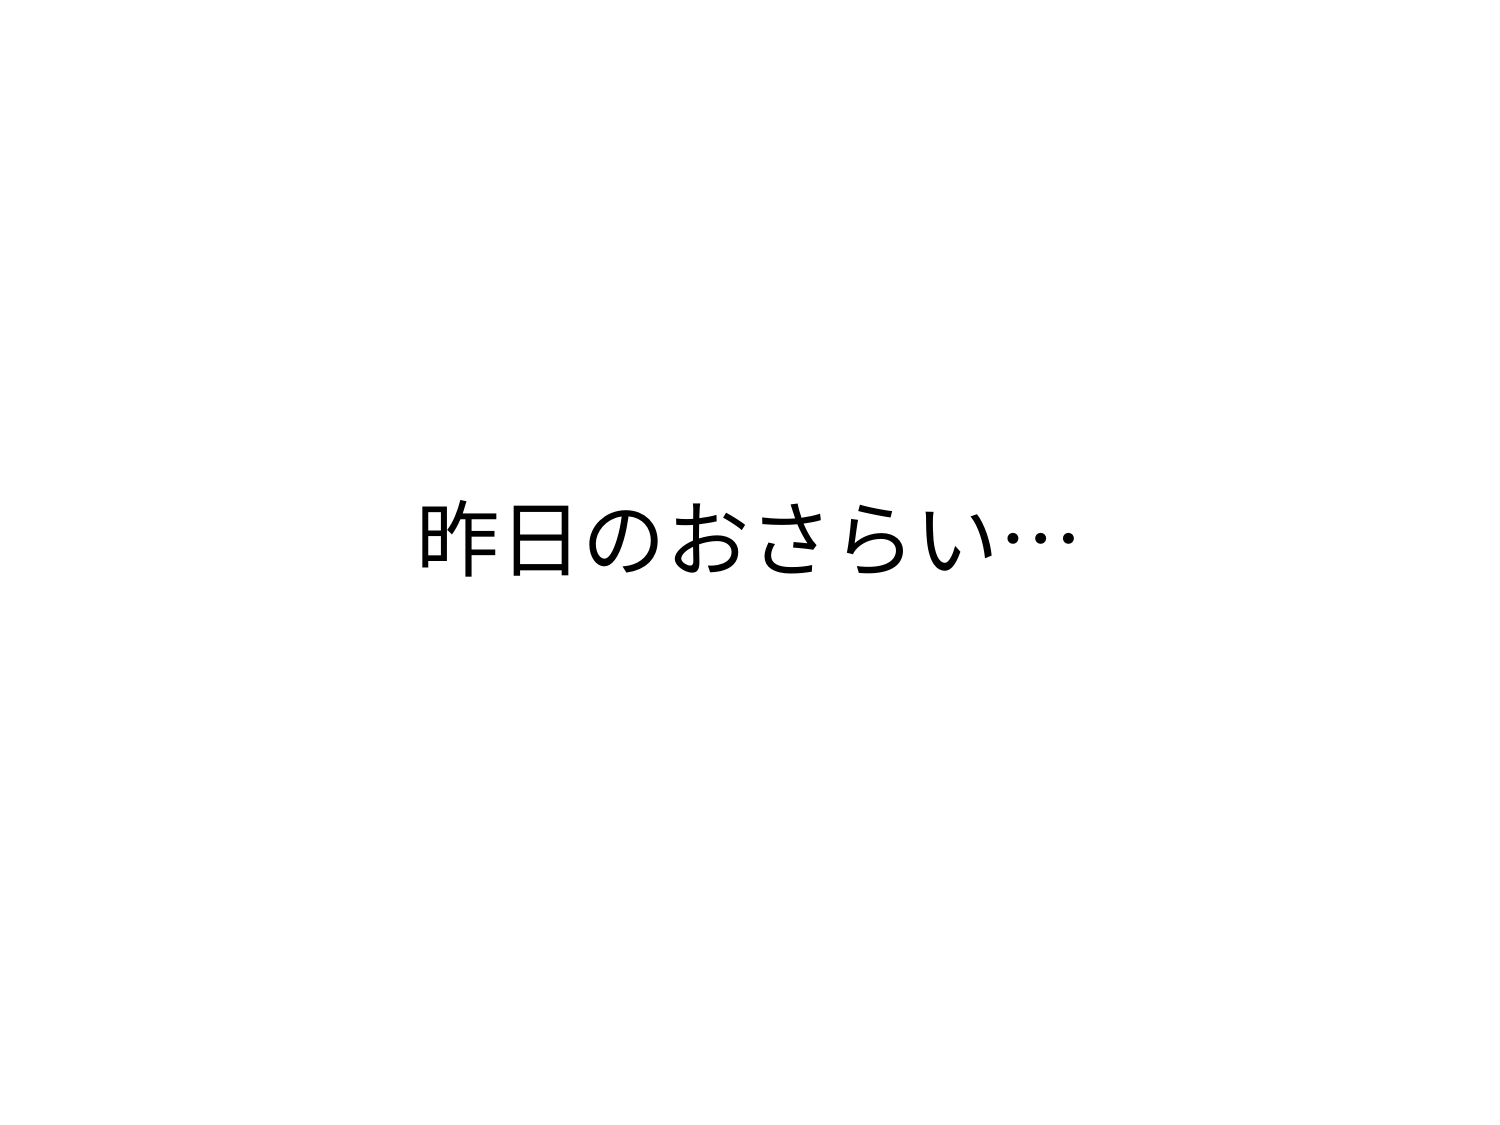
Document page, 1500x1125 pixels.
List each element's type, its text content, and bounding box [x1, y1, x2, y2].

text_box 昨日のおさらい… [401, 479, 1098, 595]
